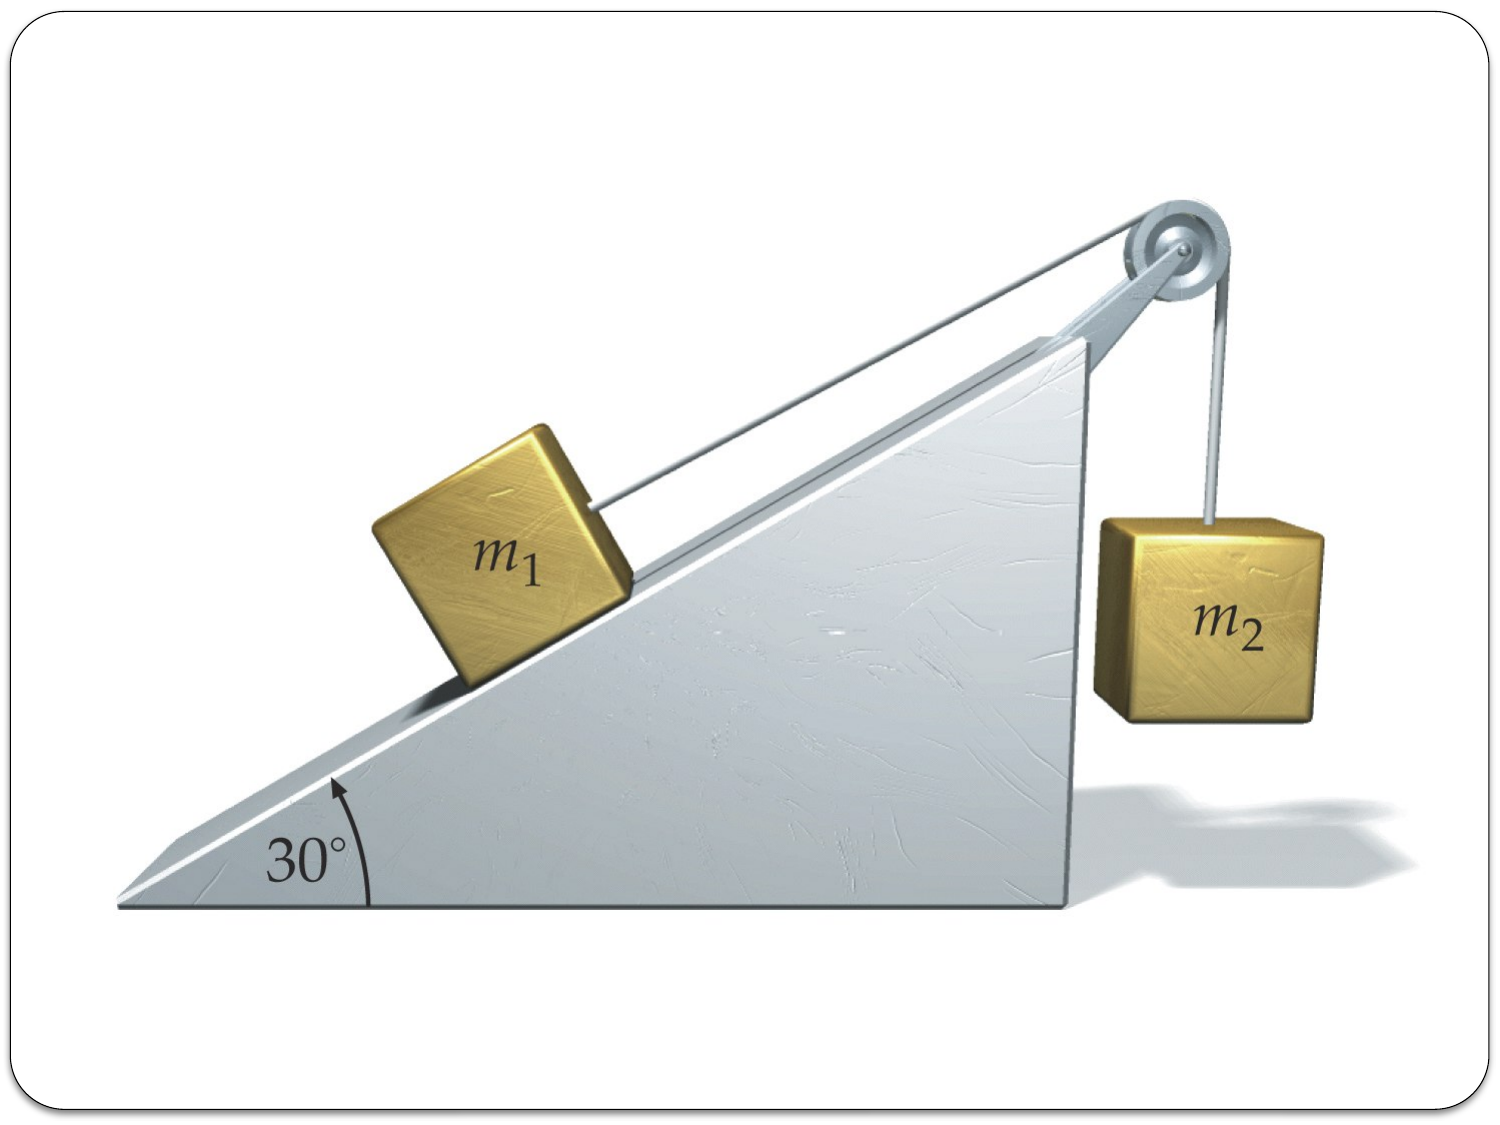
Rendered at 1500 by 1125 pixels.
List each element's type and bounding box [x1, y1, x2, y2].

picture [49, 140, 1451, 985]
